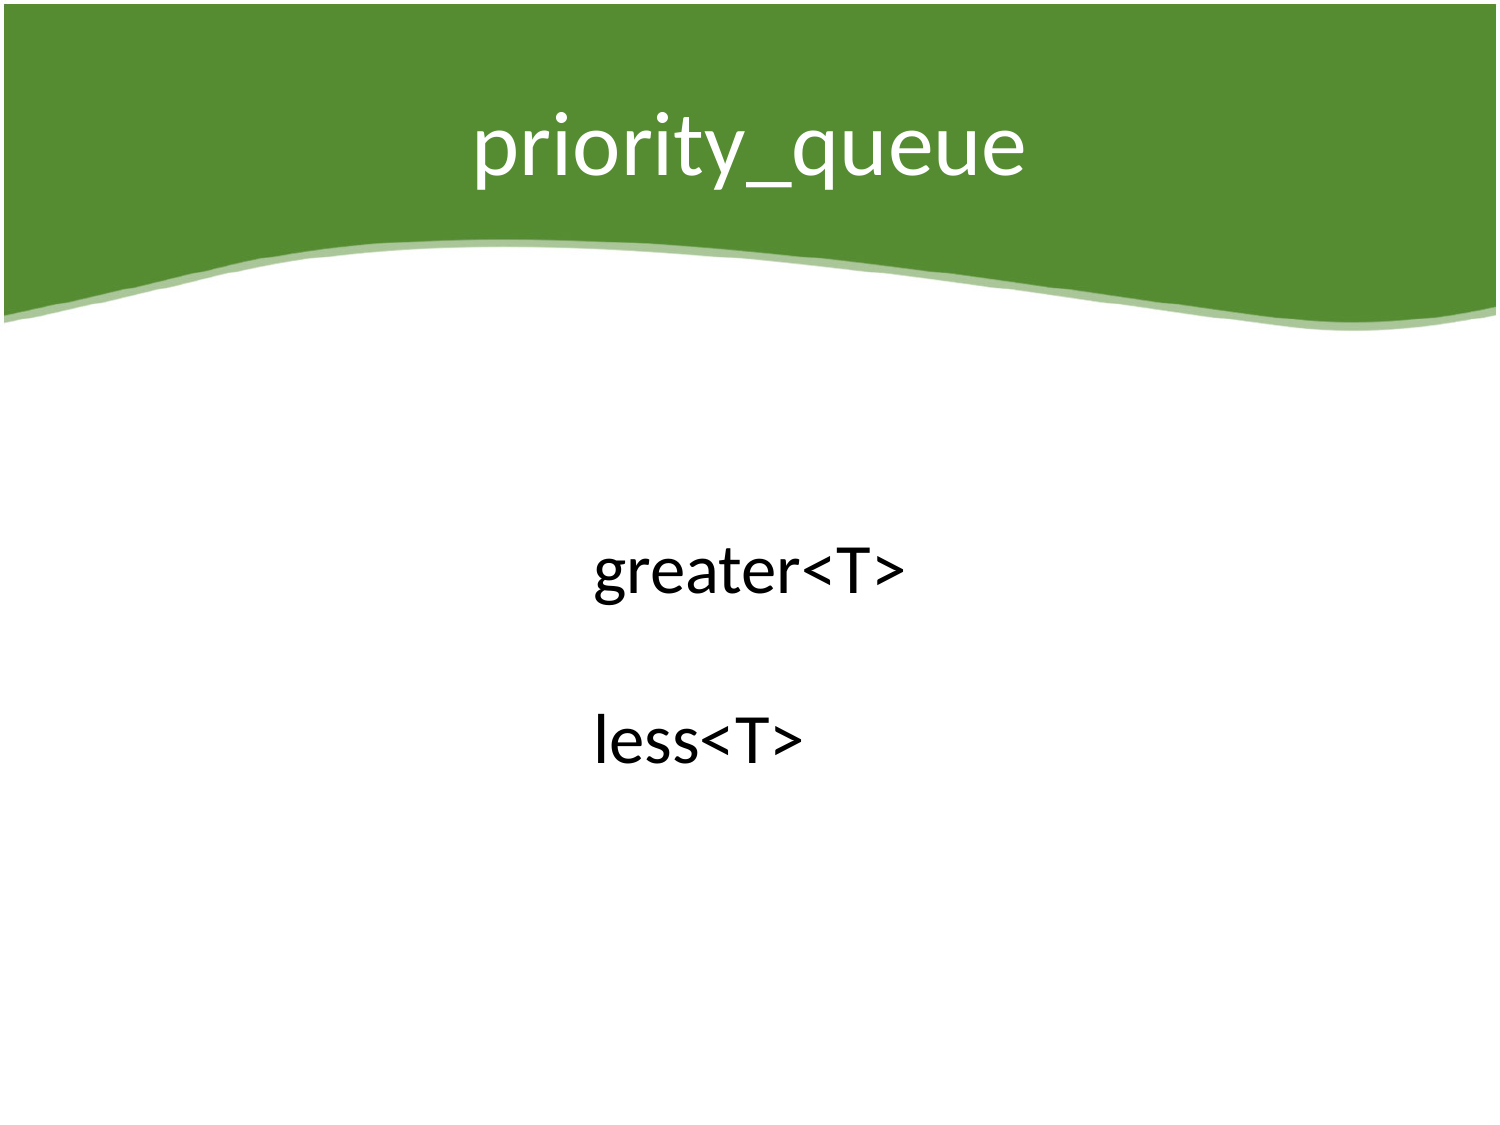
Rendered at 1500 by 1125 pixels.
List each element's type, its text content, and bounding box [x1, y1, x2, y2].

picture [0, 0, 1500, 1125]
text_box greater<T> less<T> [578, 515, 922, 785]
title priority_queue [75, 45, 1425, 233]
